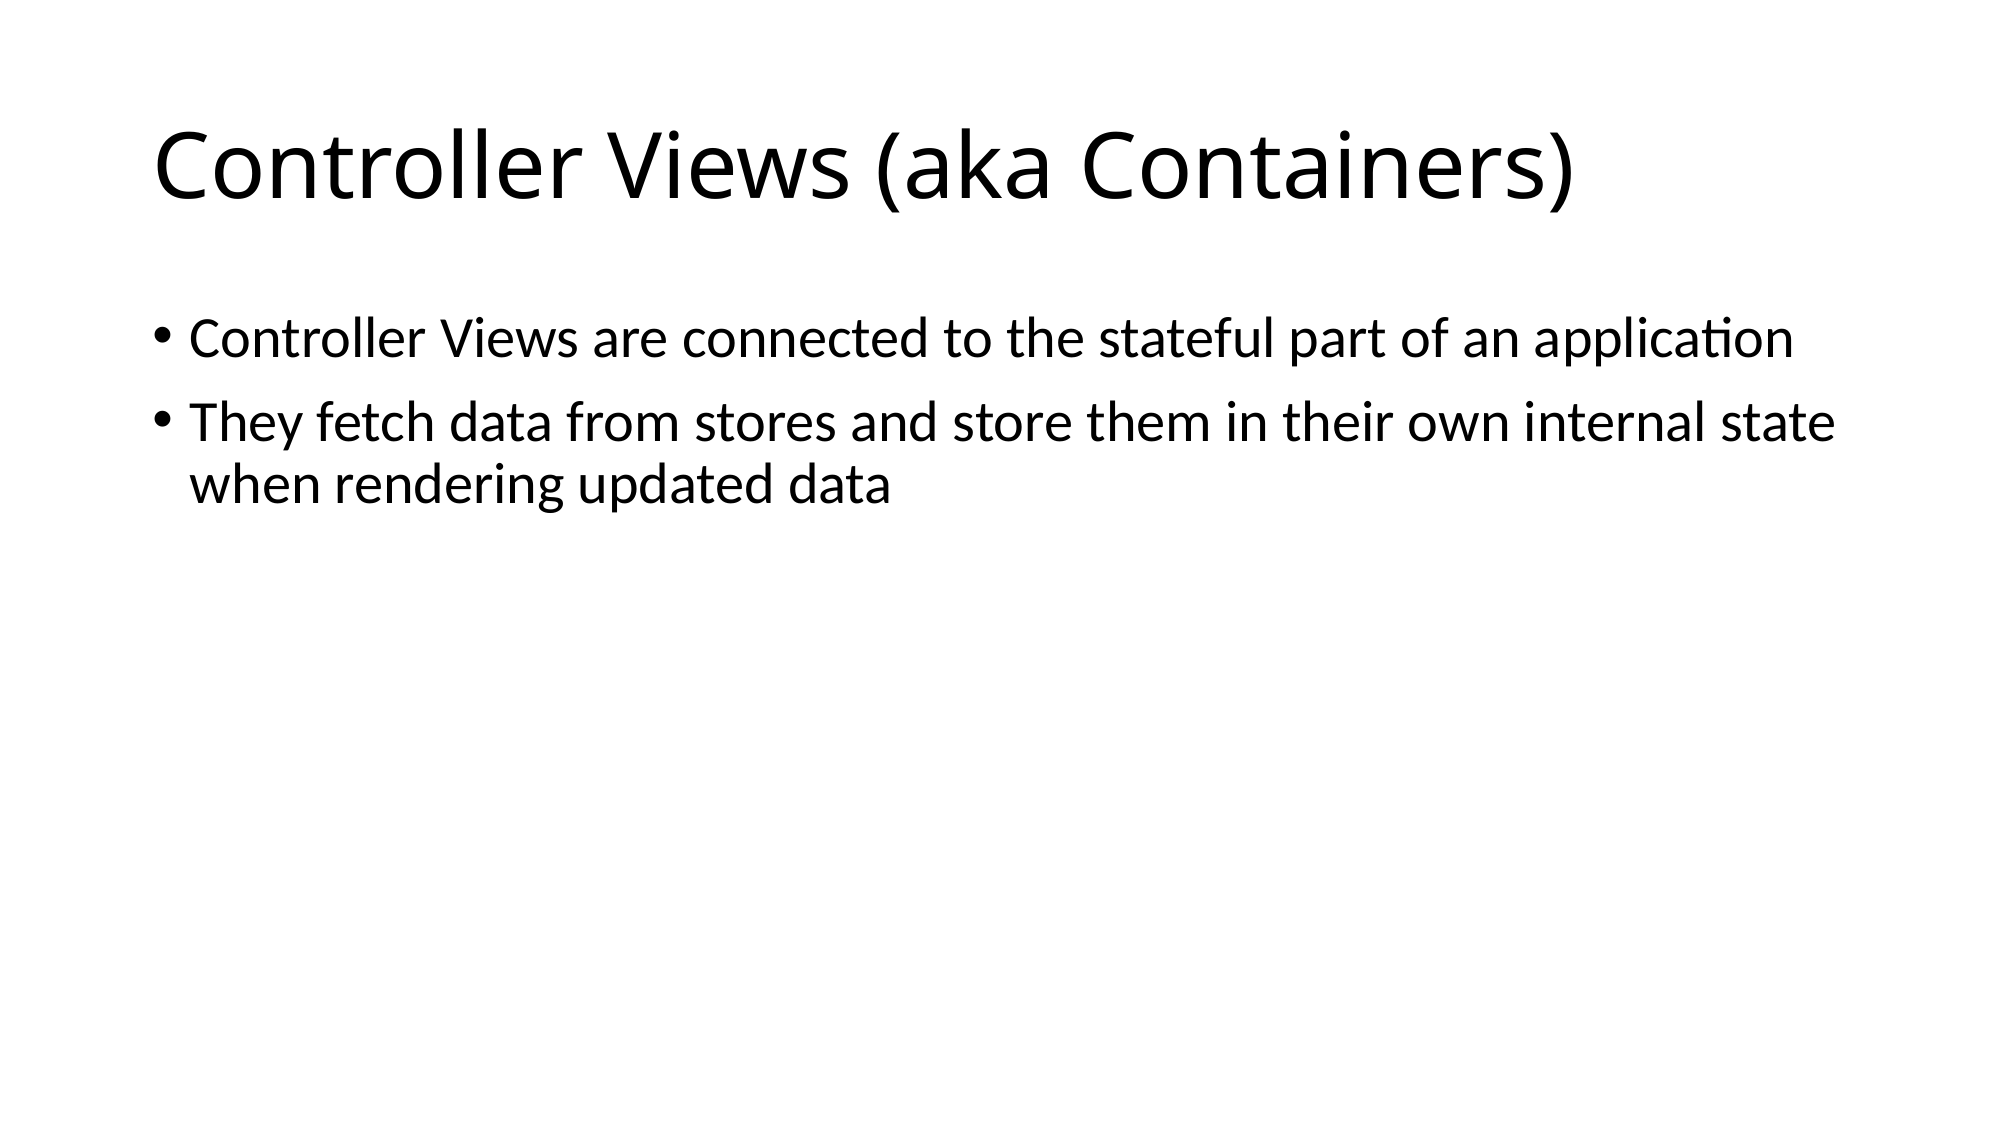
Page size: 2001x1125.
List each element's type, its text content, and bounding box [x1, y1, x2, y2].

list Controller Views are connected to the stateful part of an application They fetch data from stores and store them in their own internal state when rendering updated data [137, 299, 1863, 1014]
title Controller Views (aka Containers) [137, 59, 1863, 278]
